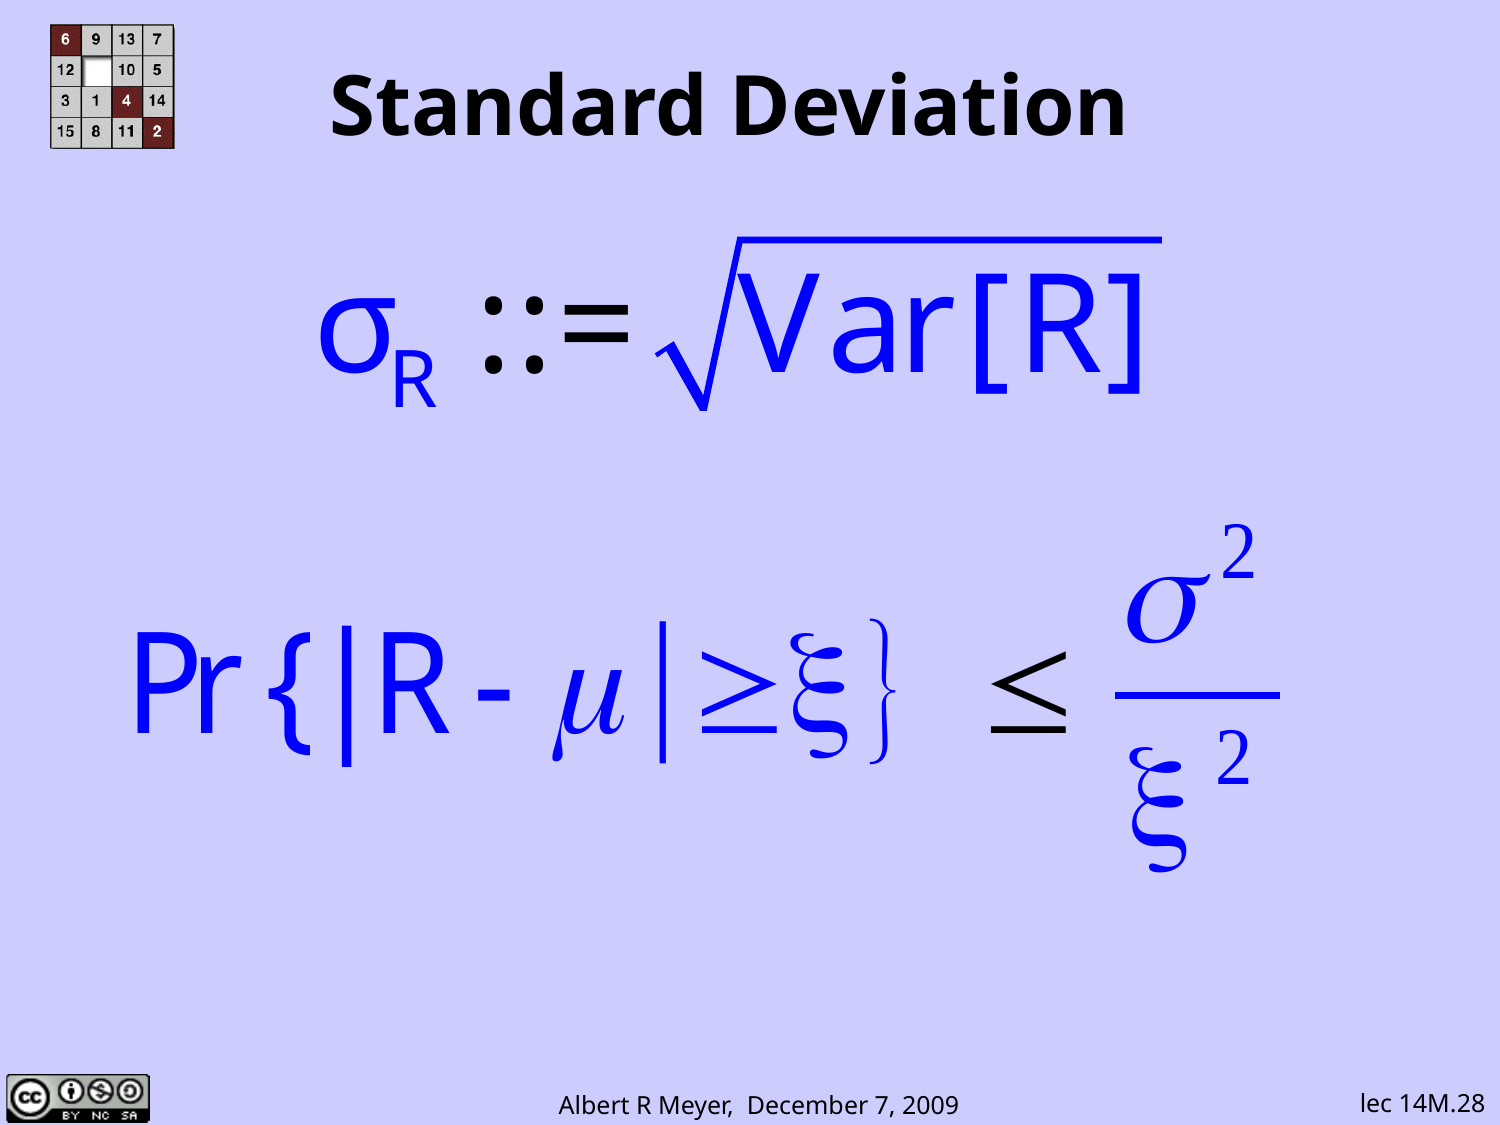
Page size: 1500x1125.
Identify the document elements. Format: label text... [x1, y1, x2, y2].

title Standard Deviation [314, 23, 1192, 181]
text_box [296, 211, 1194, 442]
picture [50, 24, 175, 149]
picture [6, 1074, 150, 1123]
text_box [109, 474, 1307, 876]
